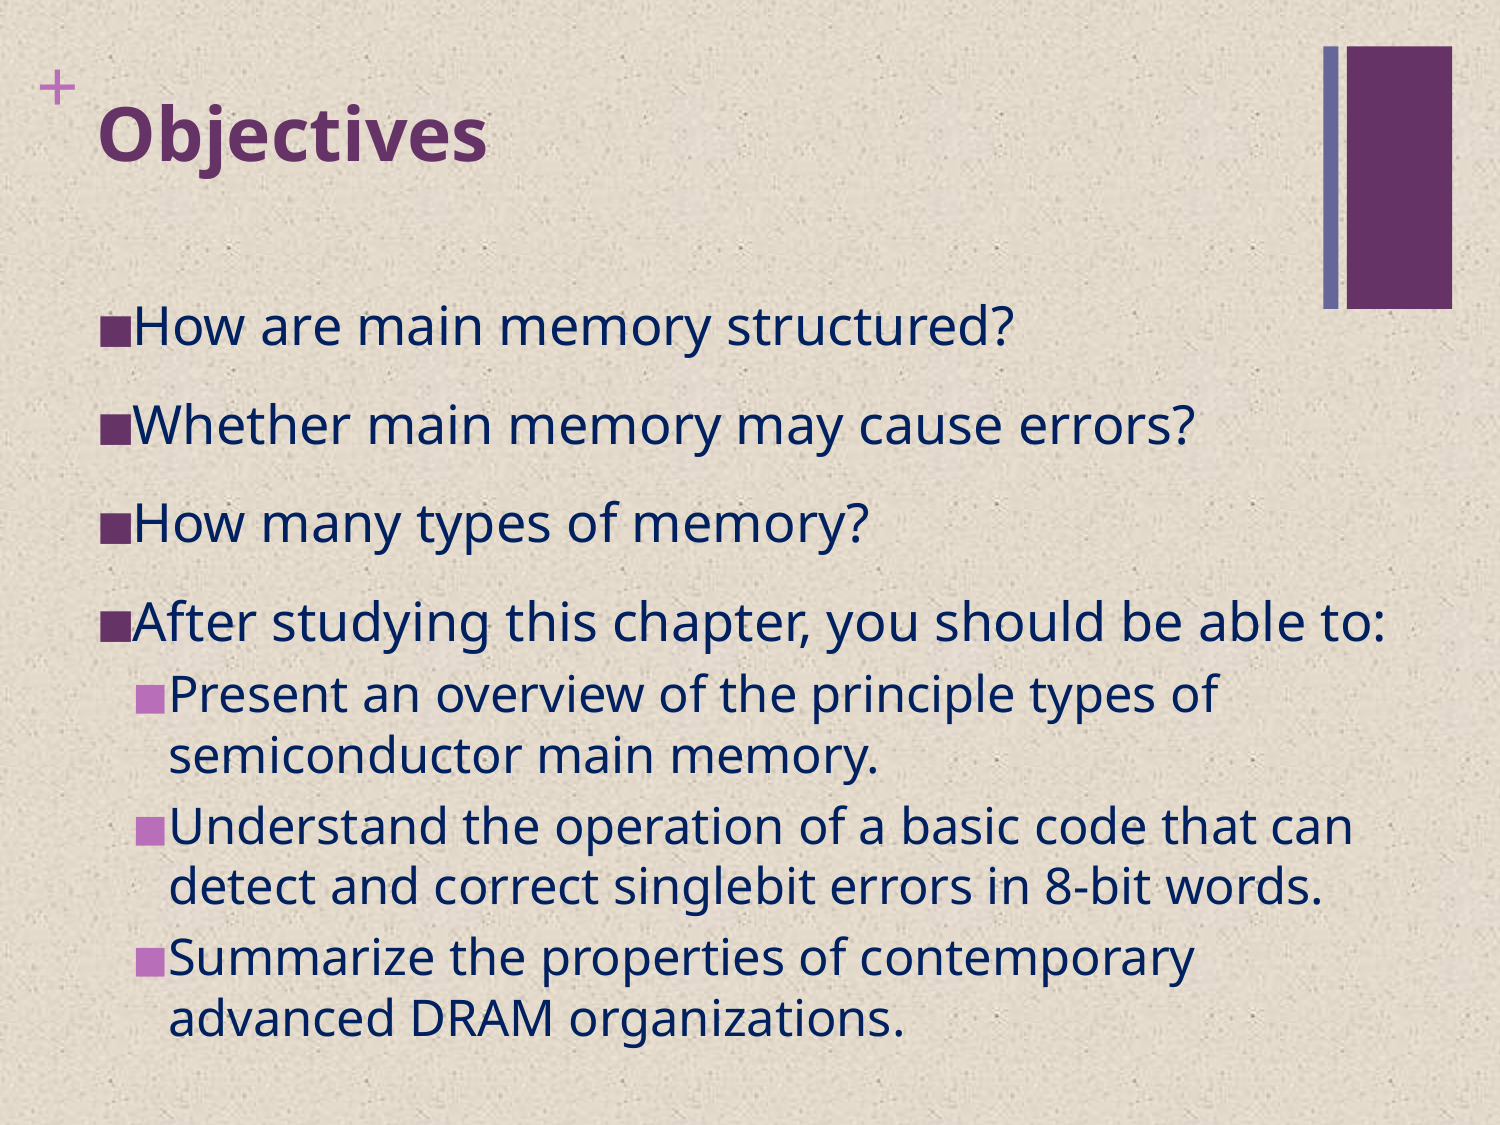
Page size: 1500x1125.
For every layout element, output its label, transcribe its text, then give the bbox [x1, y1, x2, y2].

title Objectives [81, 79, 1322, 263]
picture [0, 0, 1500, 1125]
list How are main memory structured? Whether main memory may cause errors? How many types of memory? After studying this chapter, you should be able to: Present an overview of the principle types of semiconductor main memory. Understand the operation of a basic code that can detect and correct singlebit errors in 8-bit words. Summarize the properties of contemporary advanced DRAM organizations. [81, 284, 1418, 1079]
